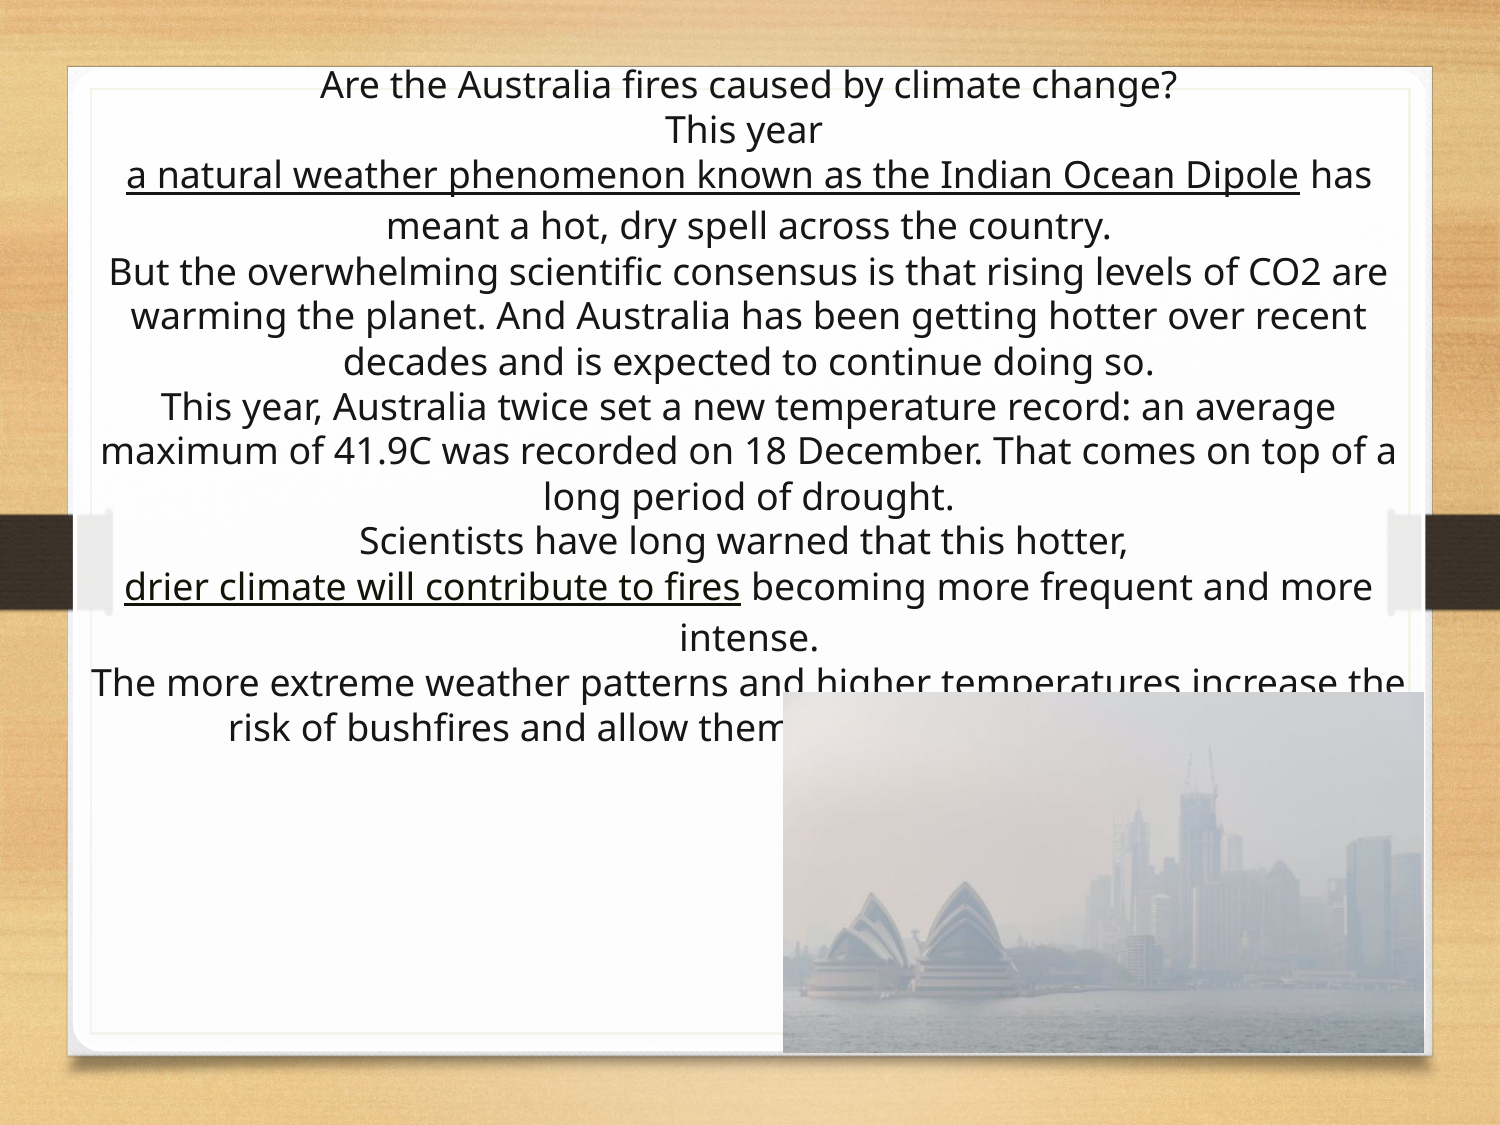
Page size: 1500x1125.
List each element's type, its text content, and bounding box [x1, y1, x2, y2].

picture [0, 0, 1500, 1125]
title Are the Australia fires caused by climate change? This year a natural weather phenomenon known as the Indian Ocean Dipole has meant a hot, dry spell across the country. But the overwhelming scientific consensus is that rising levels of CO2 are warming the planet. And Australia has been getting hotter over recent decades and is expected to continue doing so. This year, Australia twice set a new temperature record: an average maximum of 41.9C was recorded on 18 December. That comes on top of a long period of drought. Scientists have long warned that this hotter, drier climate will contribute to fires becoming more frequent and more intense. The more extreme weather patterns and higher temperatures increase the risk of bushfires and allow them to spread faster and wider. [75, 78, 1424, 242]
